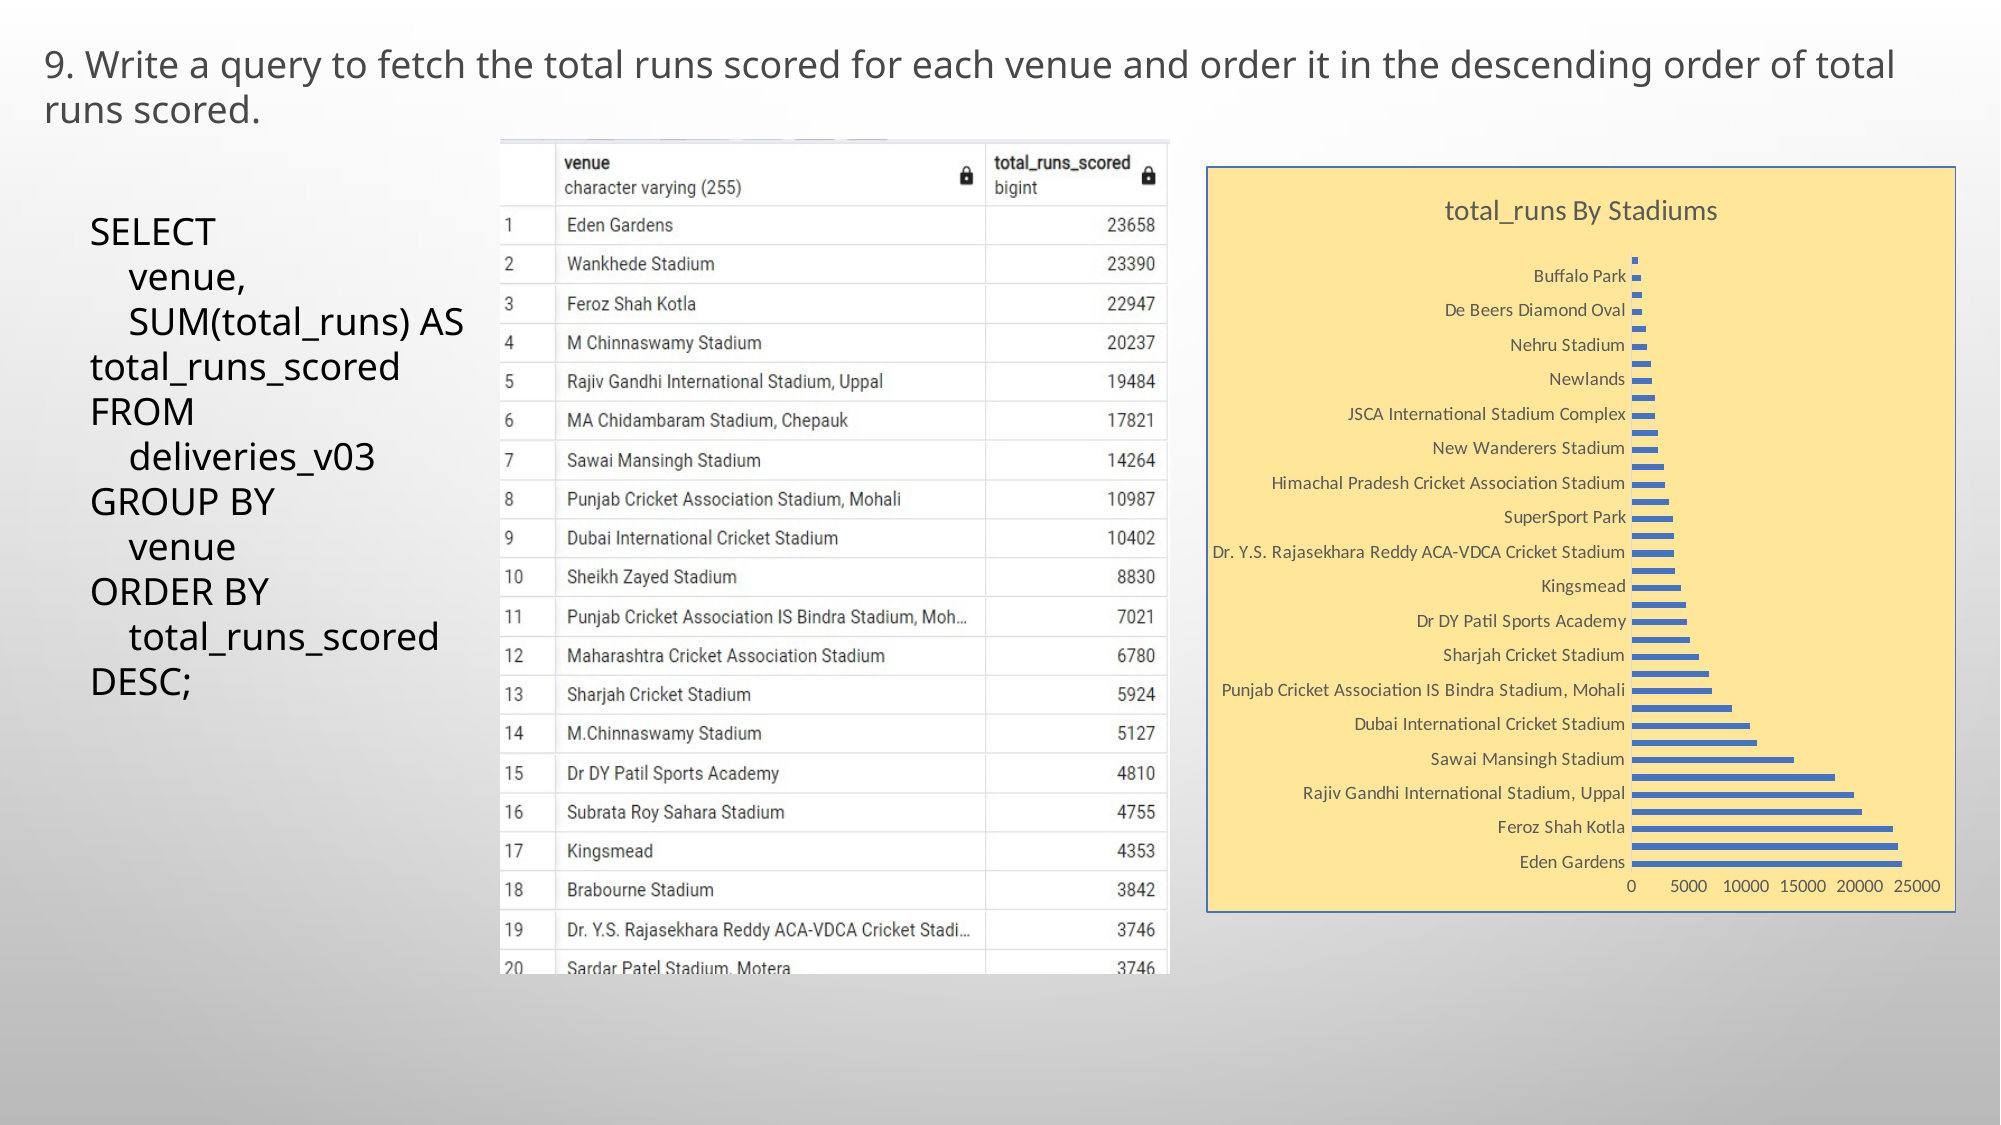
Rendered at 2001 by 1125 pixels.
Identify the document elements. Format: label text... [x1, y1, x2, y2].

text_box 9. Write a query to fetch the total runs scored for each venue and order it in the descending order of total runs scored. [29, 33, 1957, 139]
picture [0, 0, 2000, 1125]
chart [1205, 166, 1957, 913]
text_box SELECT venue, SUM(total_runs) AS total_runs_scored FROM deliveries_v03 GROUP BY venue ORDER BY total_runs_scored DESC; [74, 200, 494, 711]
